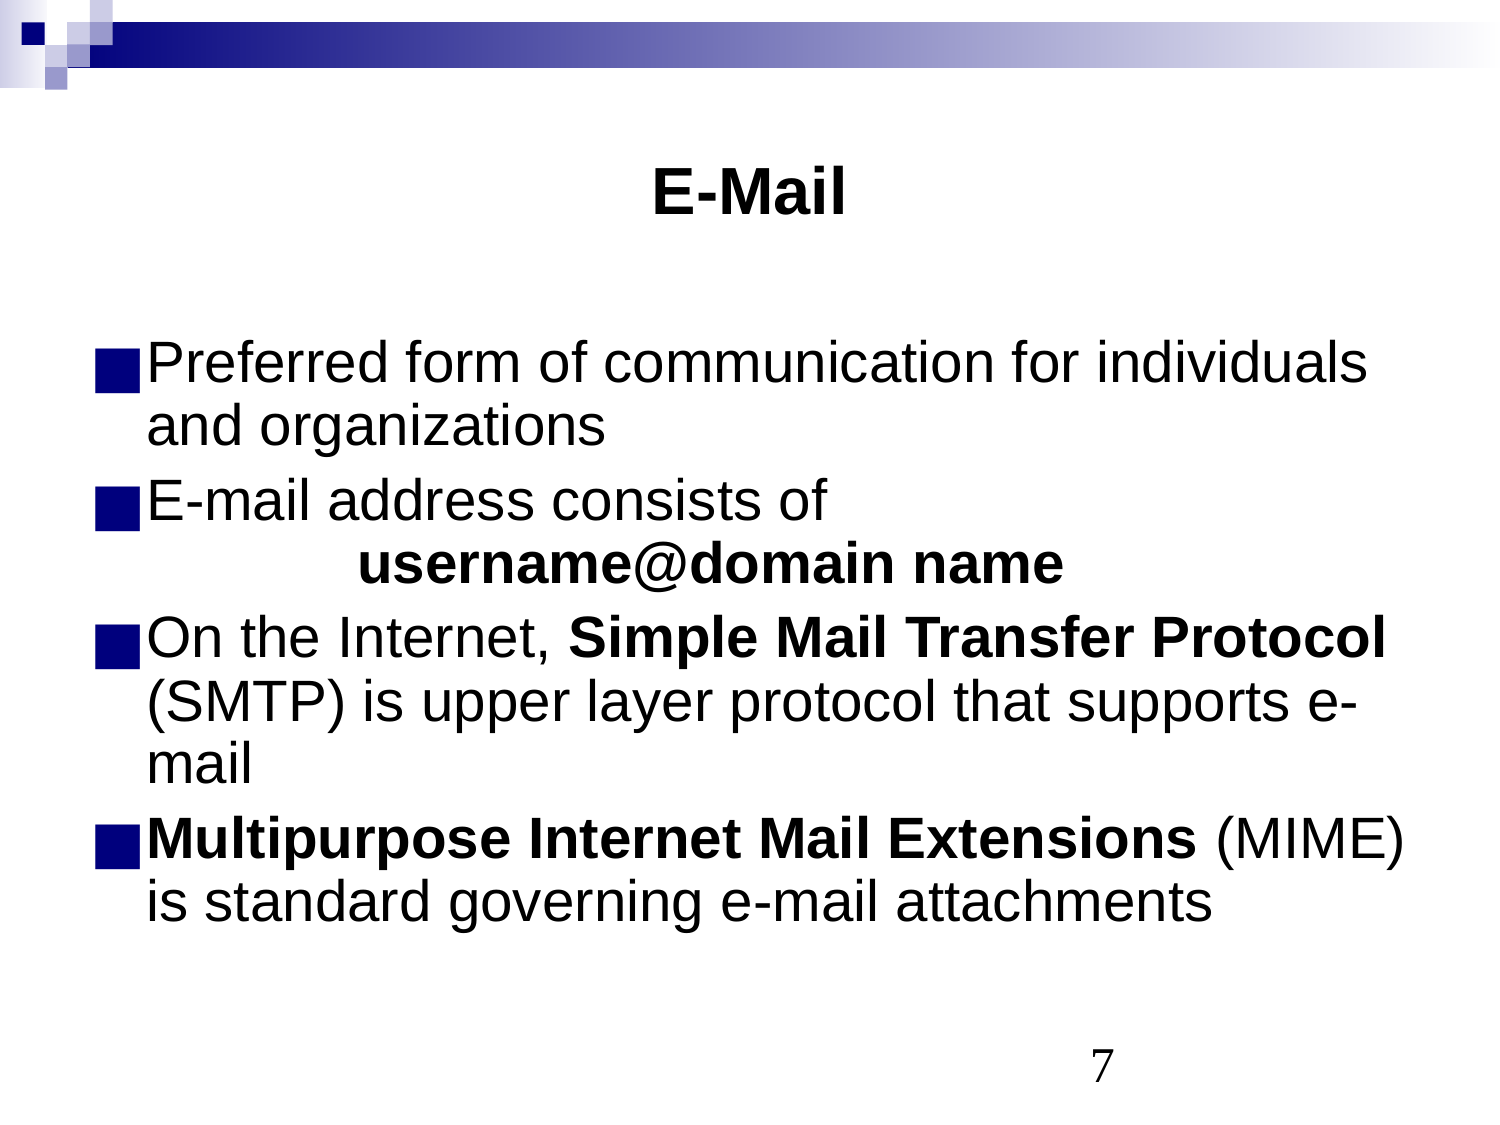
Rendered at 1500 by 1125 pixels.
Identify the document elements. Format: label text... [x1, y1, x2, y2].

title E-Mail [75, 75, 1425, 300]
list Preferred form of communication for individuals and organizations E-mail address consists of username@domain name On the Internet, Simple Mail Transfer Protocol (SMTP) is upper layer protocol that supports e-mail Multipurpose Internet Mail Extensions (MIME) is standard governing e-mail attachments [75, 324, 1425, 963]
slide_number ‹#› [1074, 1025, 1425, 1100]
